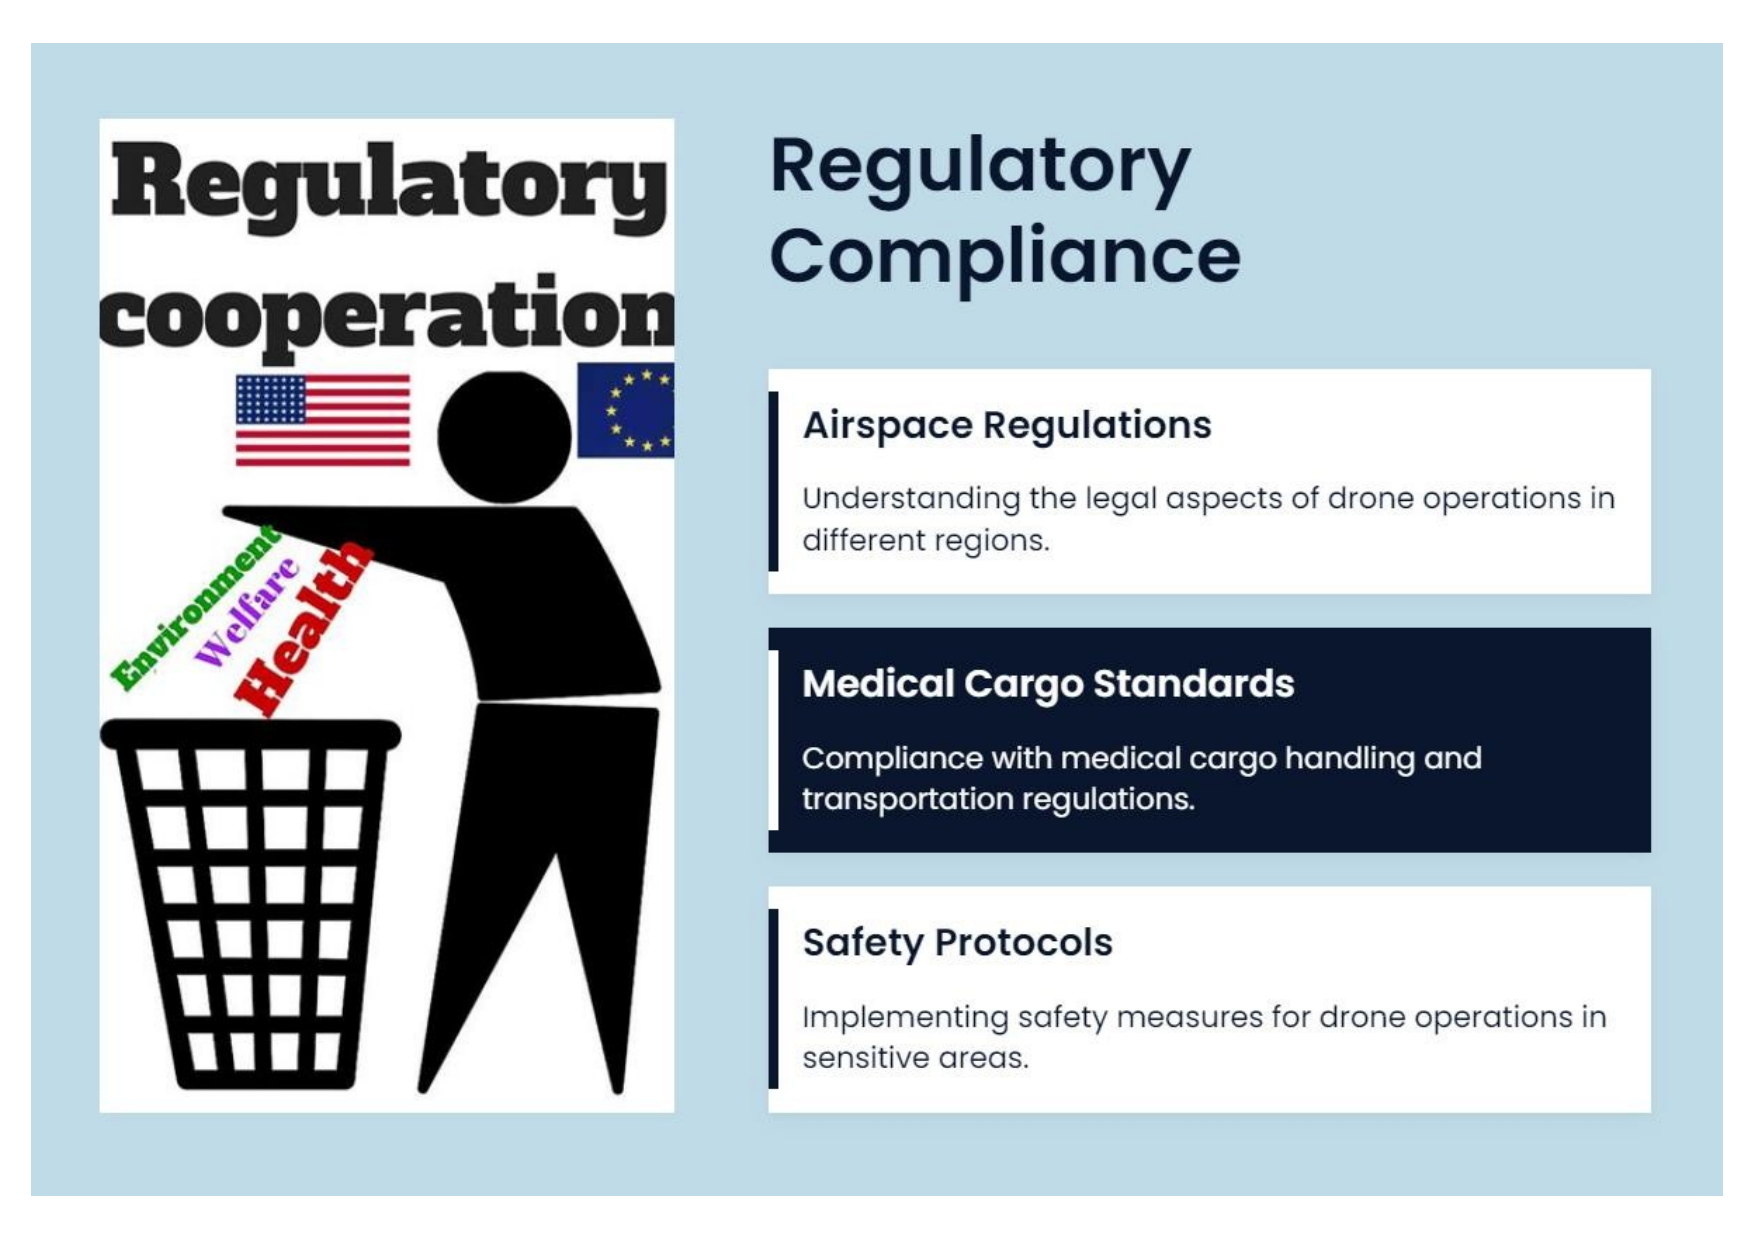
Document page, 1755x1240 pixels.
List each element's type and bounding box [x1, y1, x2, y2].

picture [30, 43, 1724, 1197]
